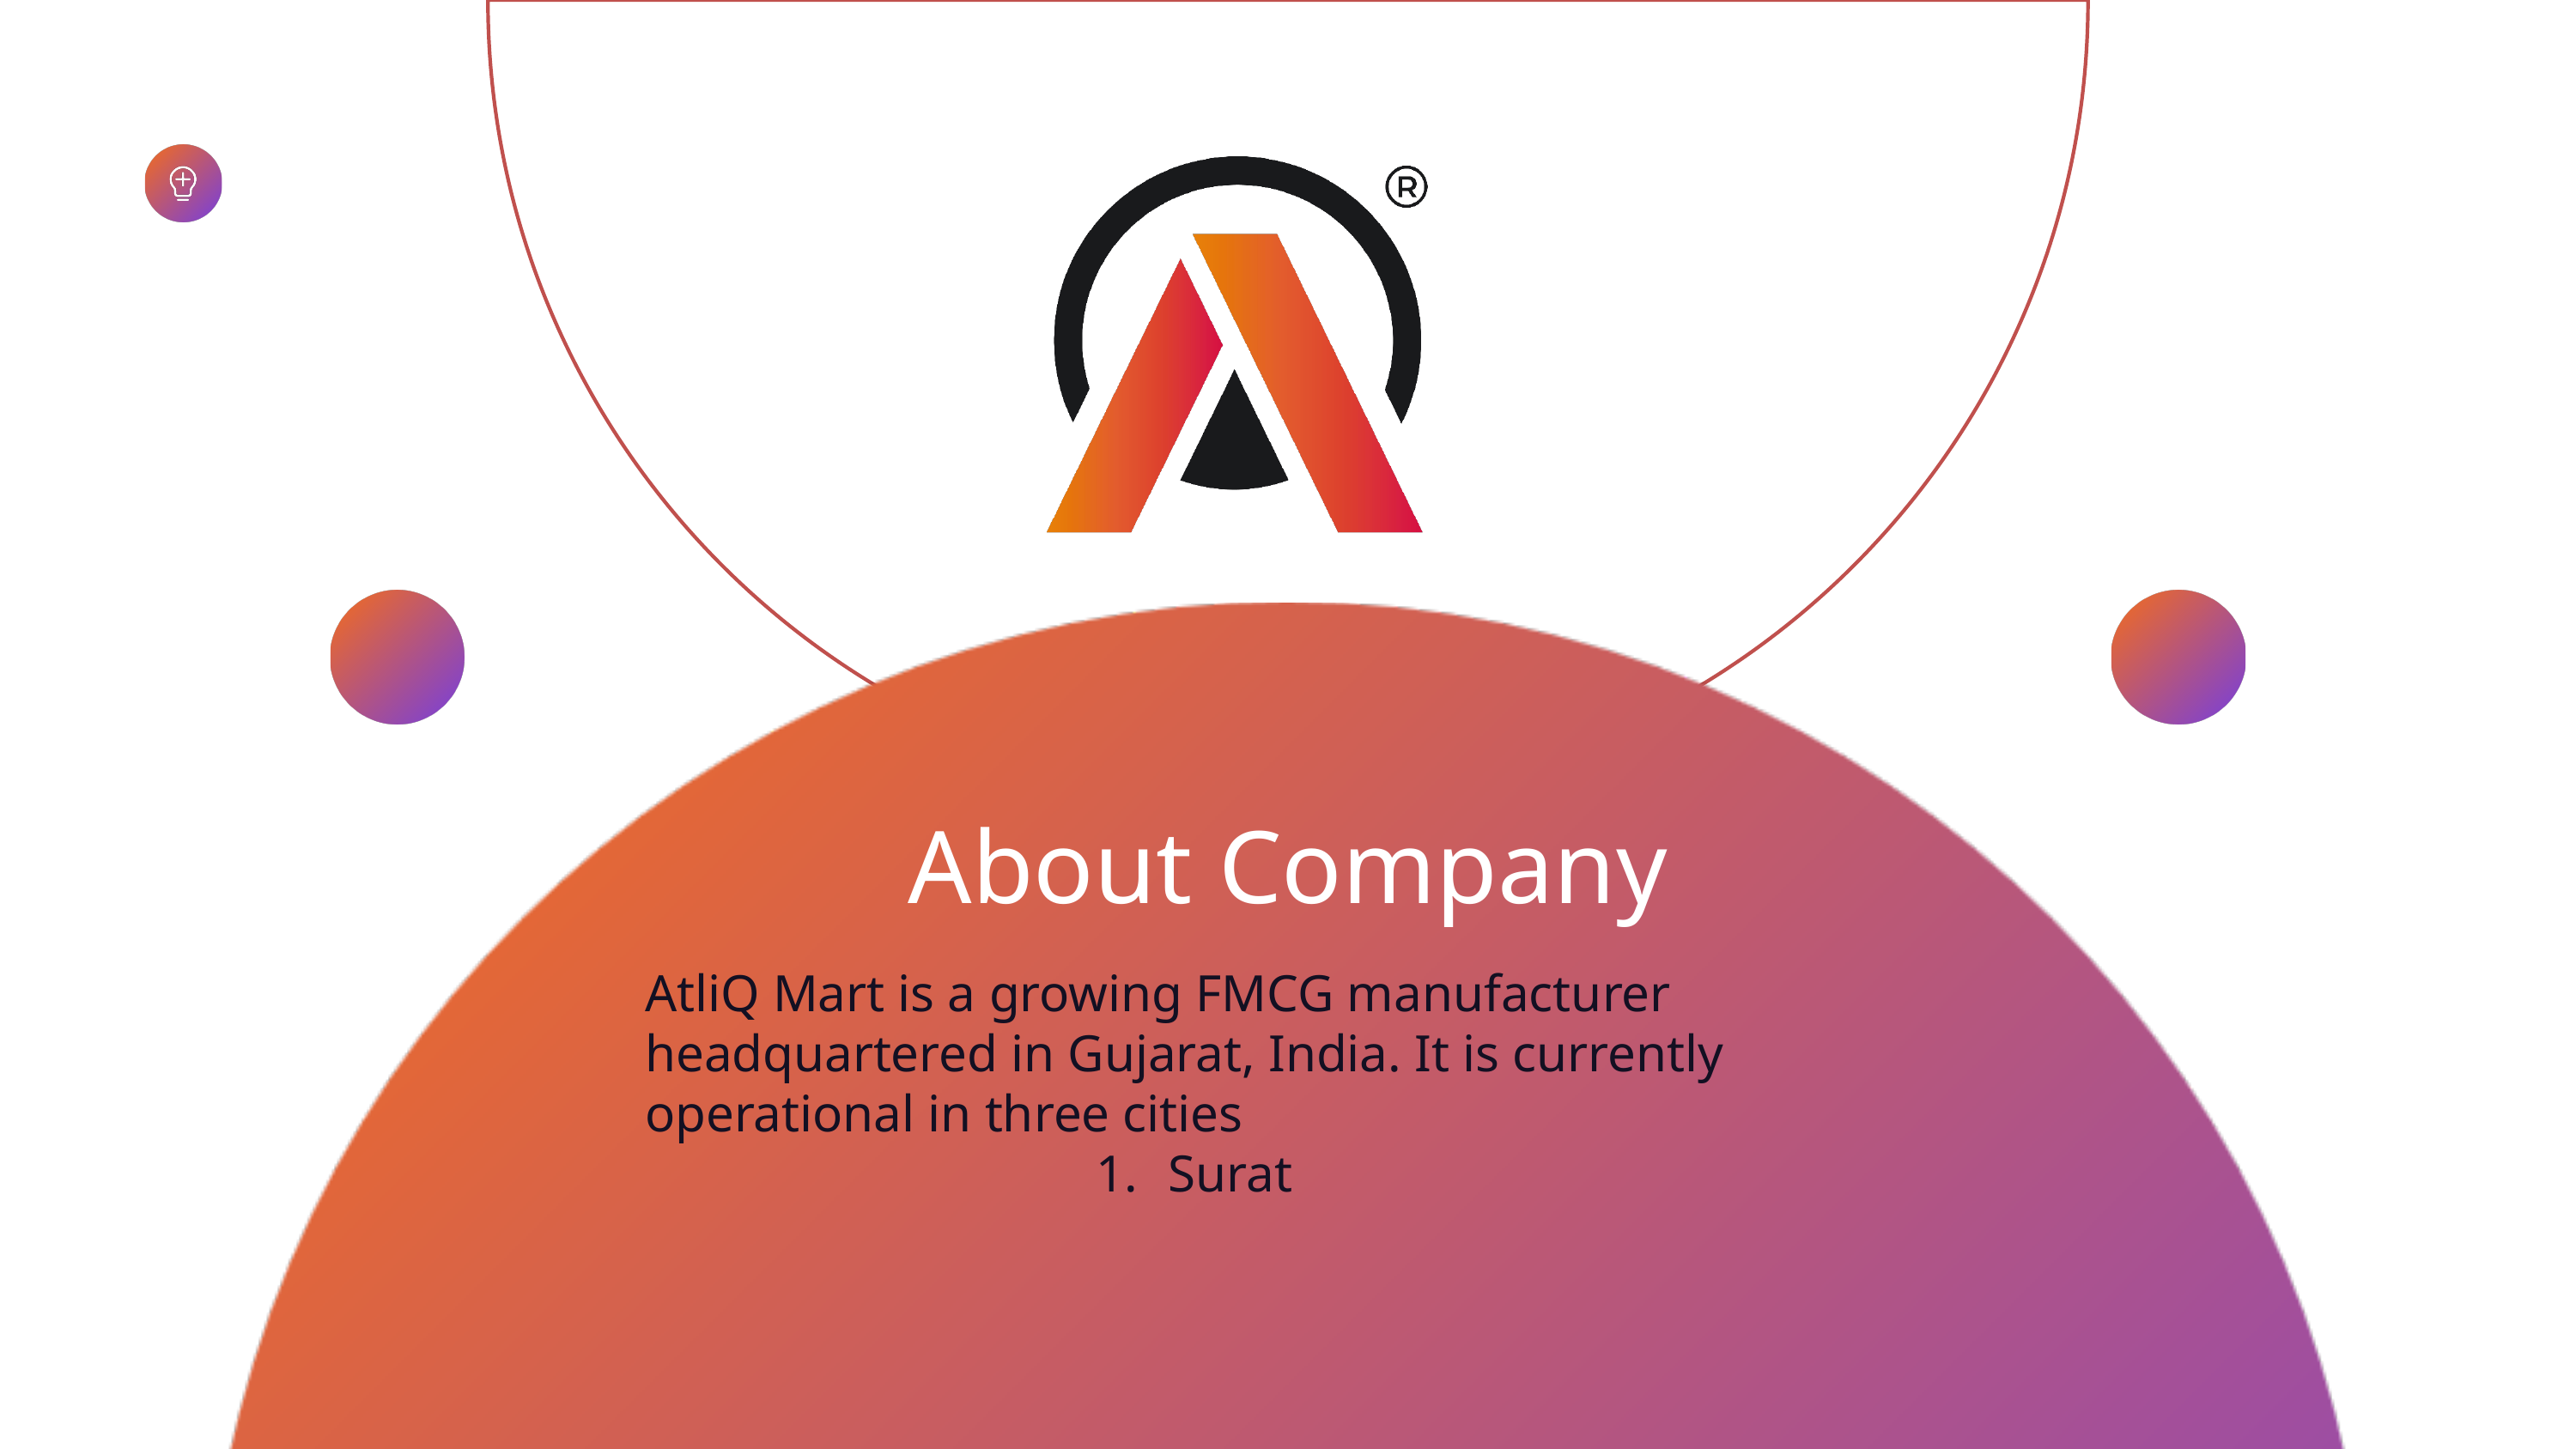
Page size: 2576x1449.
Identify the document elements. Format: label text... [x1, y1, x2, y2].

text_box [206, 603, 2370, 1449]
text_box AtliQ Mart is a growing FMCG manufacturer headquartered in Gujarat, India. It is currently operational in three cities Surat [645, 961, 1931, 1202]
text_box About Company [608, 808, 1968, 924]
text_box [169, 166, 197, 201]
text_box [144, 144, 222, 222]
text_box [487, 0, 2088, 800]
picture [1042, 147, 1440, 537]
text_box [2111, 590, 2246, 724]
text_box [330, 590, 465, 724]
